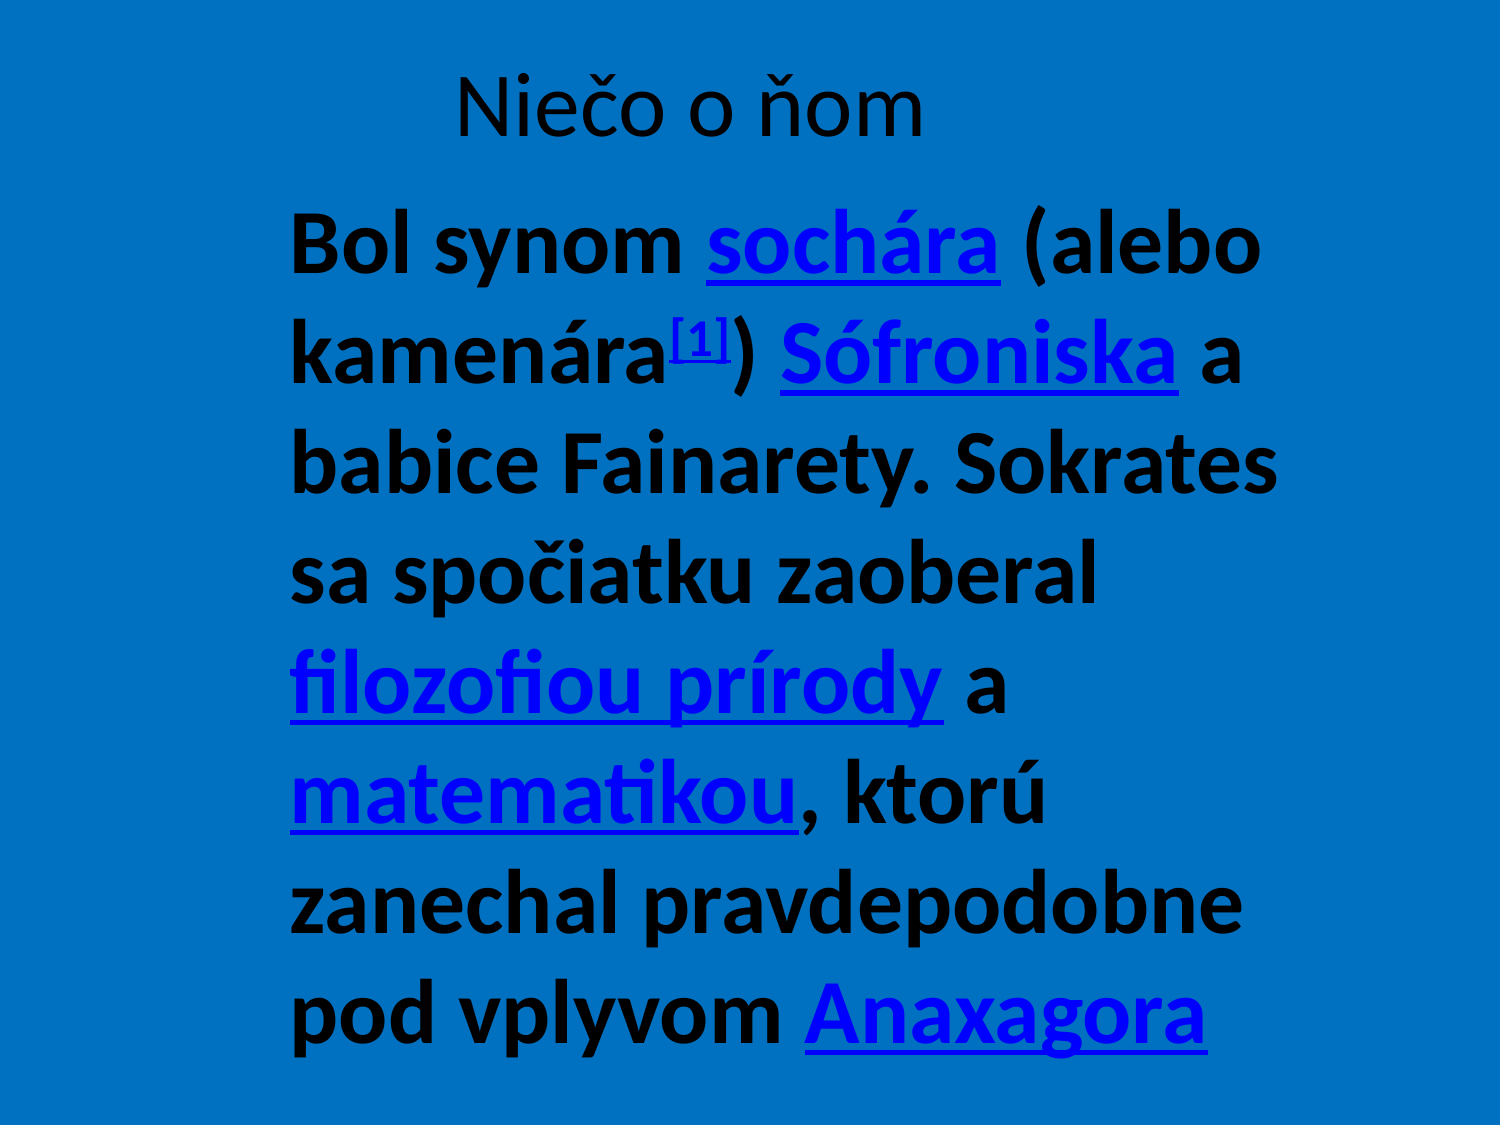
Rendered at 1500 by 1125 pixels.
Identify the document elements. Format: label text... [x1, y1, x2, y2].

text_box Bol synom sochára (alebo kamenára[1]) Sófroniska a babice Fainarety. Sokrates sa spočiatku zaoberal filozofiou prírody a matematikou, ktorú zanechal pravdepodobne pod vplyvom Anaxagora [274, 174, 1313, 1070]
text_box Niečo o ňom [439, 37, 943, 163]
